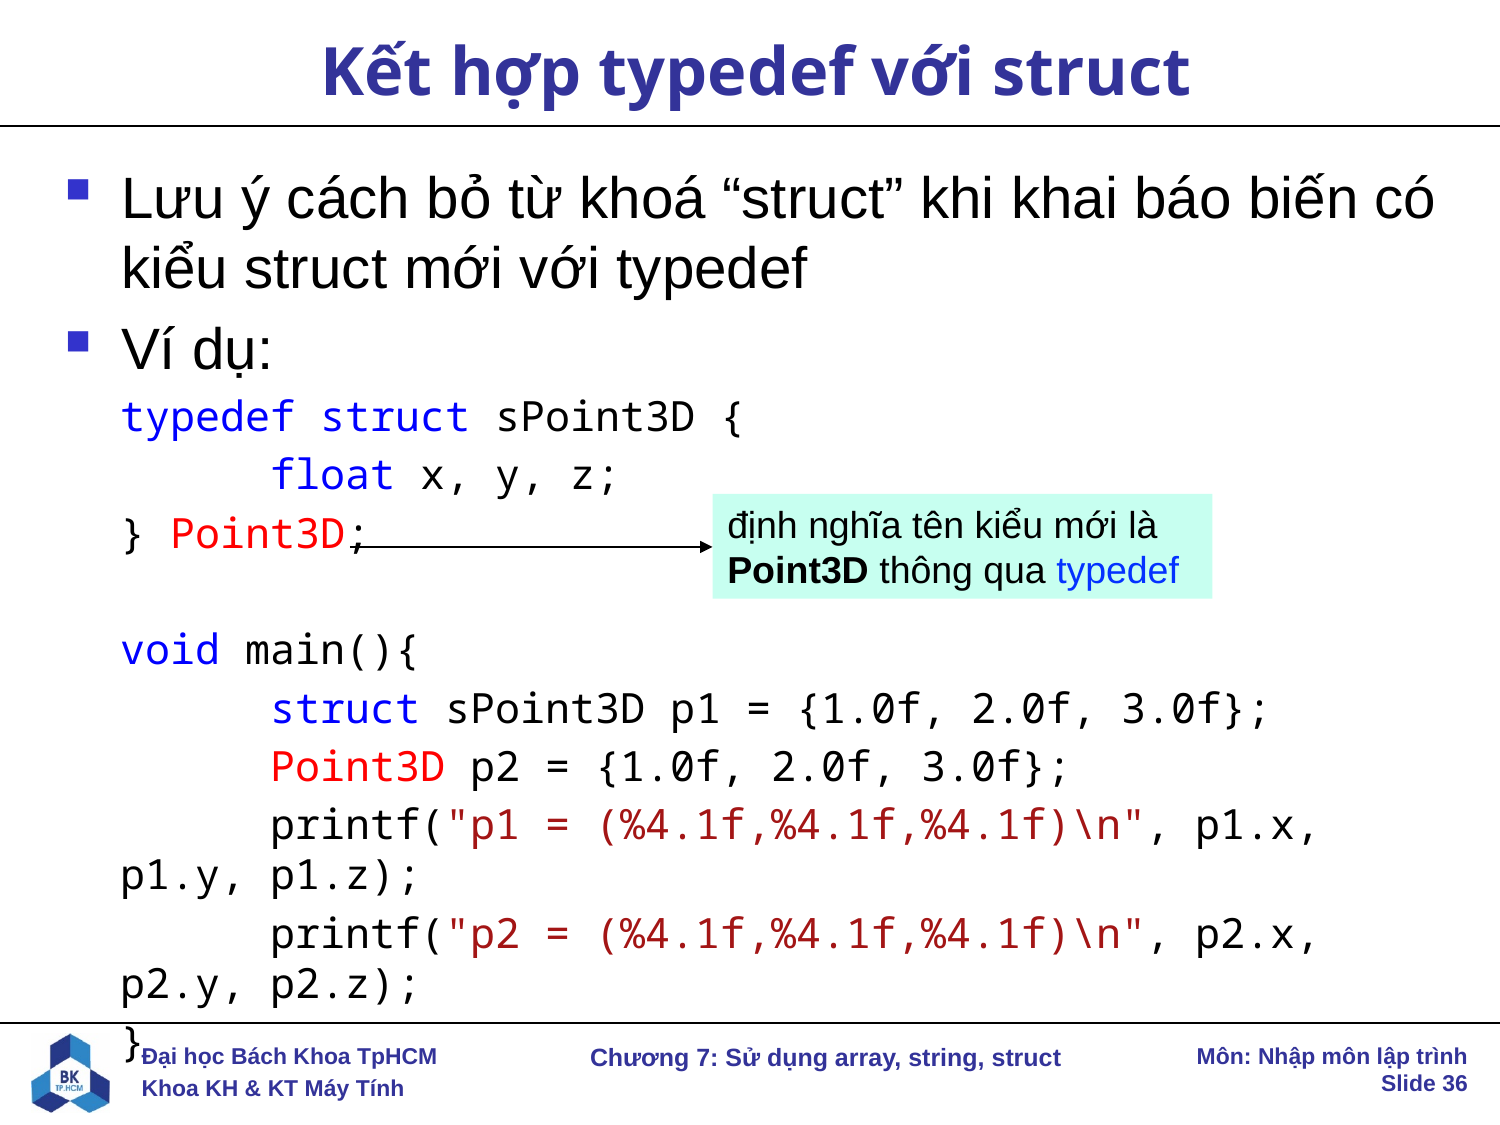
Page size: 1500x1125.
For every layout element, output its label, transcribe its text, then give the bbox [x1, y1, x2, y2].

picture [31, 1033, 110, 1113]
list Lưu ý cách bỏ từ khoá “struct” khi khai báo biến có kiểu struct mới với typedef Ví dụ: typedef struct sPoint3D { float x, y, z; } Point3D; void main(){ struct sPoint3D p1 = {1.0f, 2.0f, 3.0f}; Point3D p2 = {1.0f, 2.0f, 3.0f}; printf("p1 = (%4.1f,%4.1f,%4.1f)\n", p1.x, p1.y, p1.z); printf("p2 = (%4.1f,%4.1f,%4.1f)\n", p2.x, p2.y, p2.z); } [50, 152, 1463, 1000]
title Kết hợp typedef với struct [50, 12, 1463, 125]
text_box định nghĩa tên kiểu mới là Point3D thông qua typedef [712, 493, 1213, 599]
